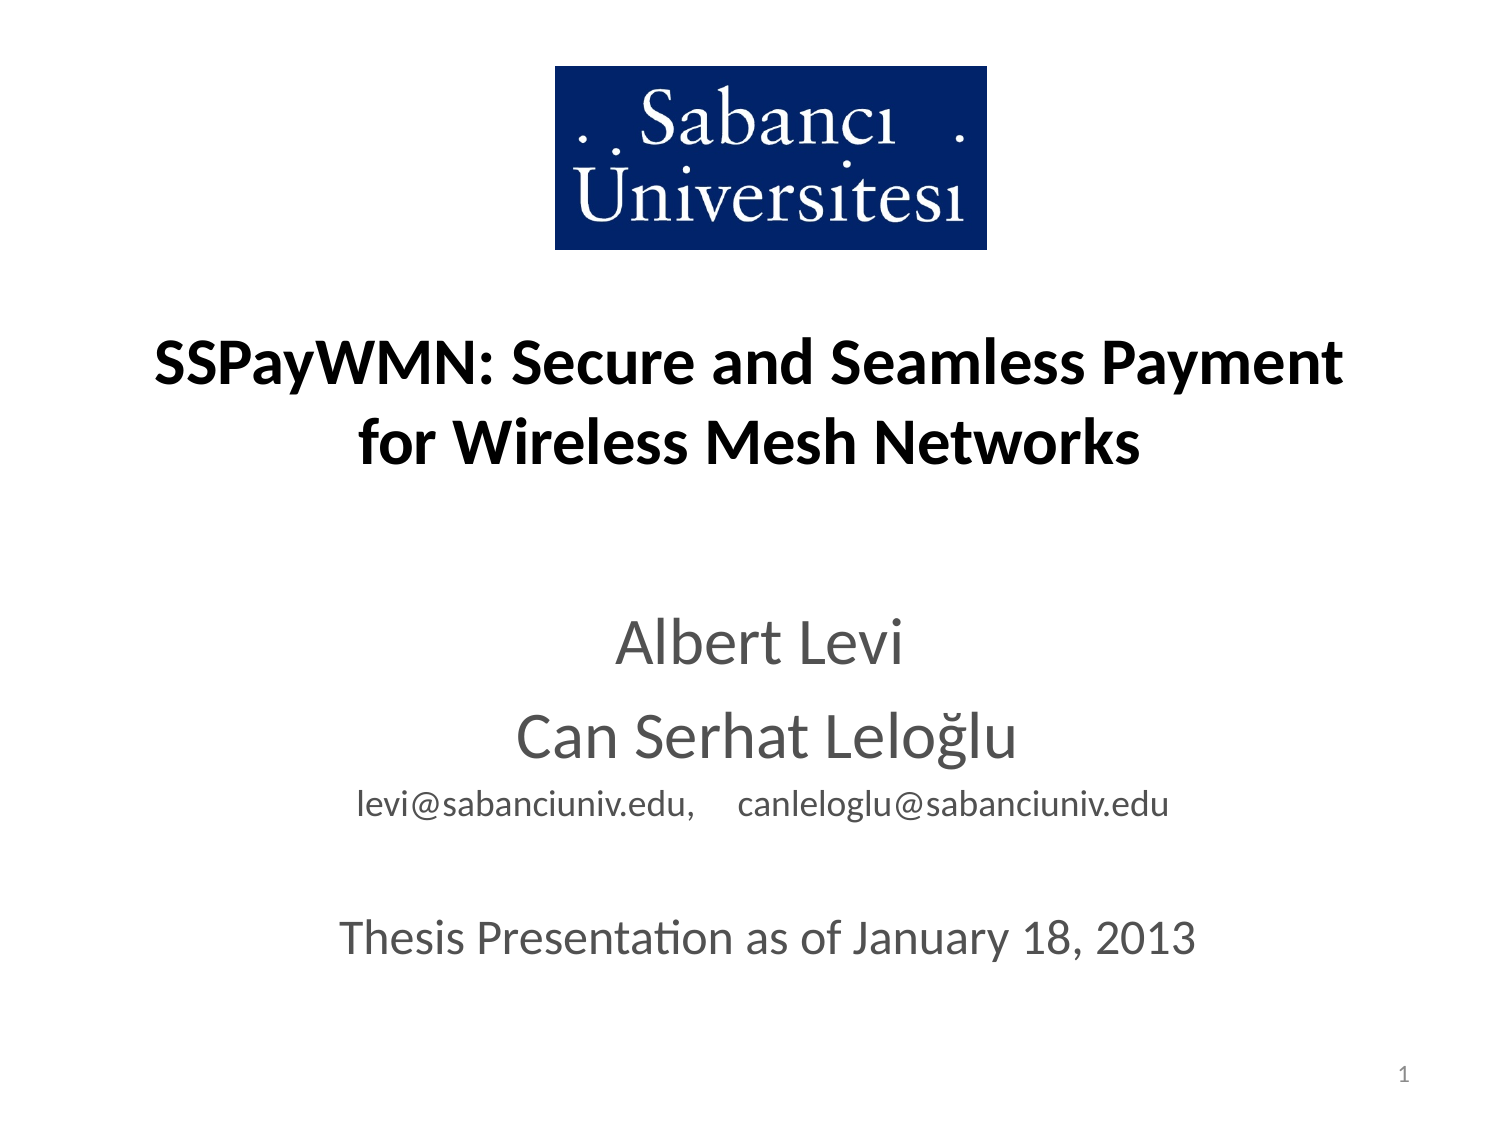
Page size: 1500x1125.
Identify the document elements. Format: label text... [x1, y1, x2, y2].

title SSPayWMN: Secure and Seamless Payment for Wireless Mesh Networks [112, 285, 1388, 591]
slide_number 1 [1074, 1042, 1425, 1103]
subtitle Albert Levi Can Serhat Leloğlu levi@sabanciuniv.edu, canleloglu@sabanciuniv.edu Thesis Presentation as of January 18, 2013 [183, 590, 1353, 1035]
picture [555, 66, 987, 250]
